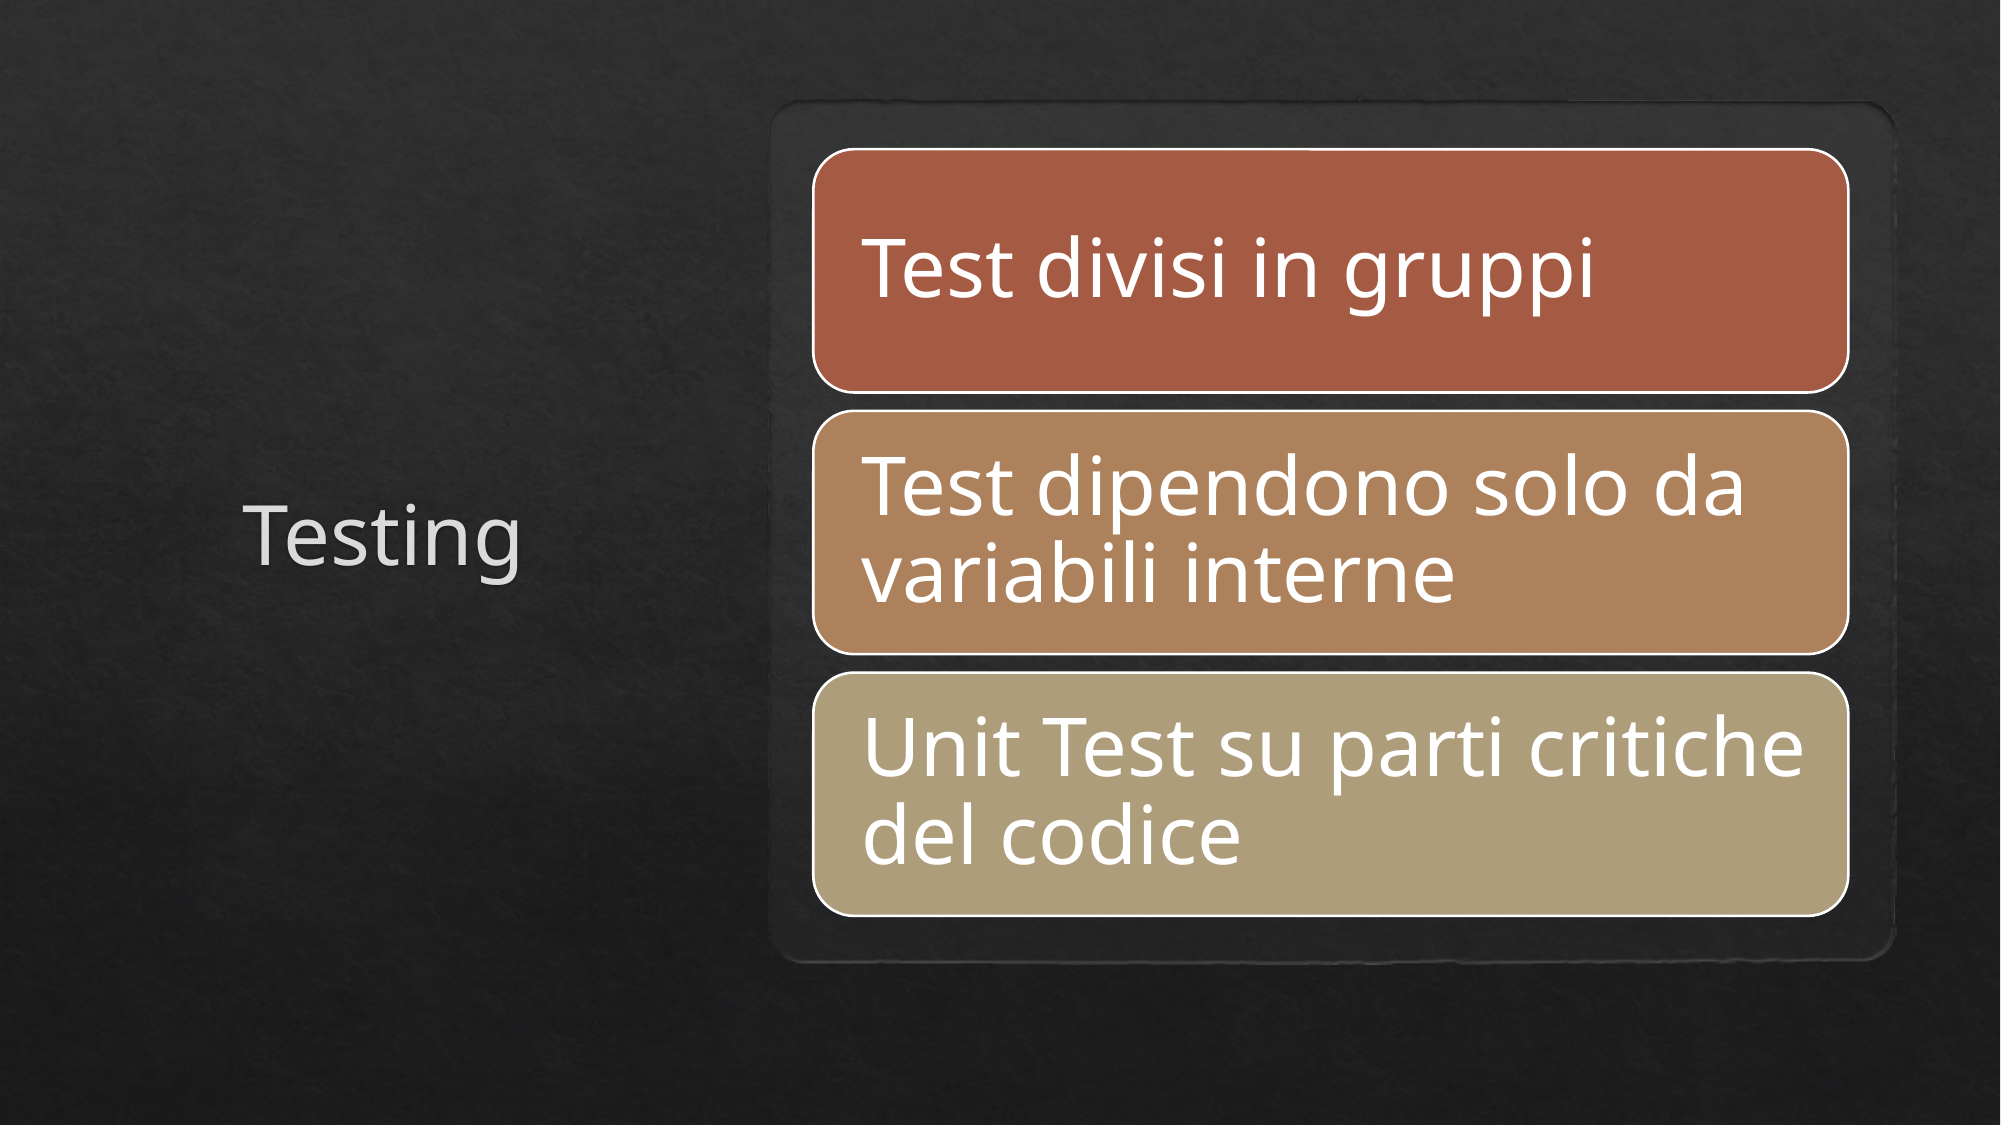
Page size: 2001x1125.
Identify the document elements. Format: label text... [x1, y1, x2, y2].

title Testing [103, 99, 664, 966]
picture [767, 99, 1899, 966]
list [813, 145, 1849, 920]
